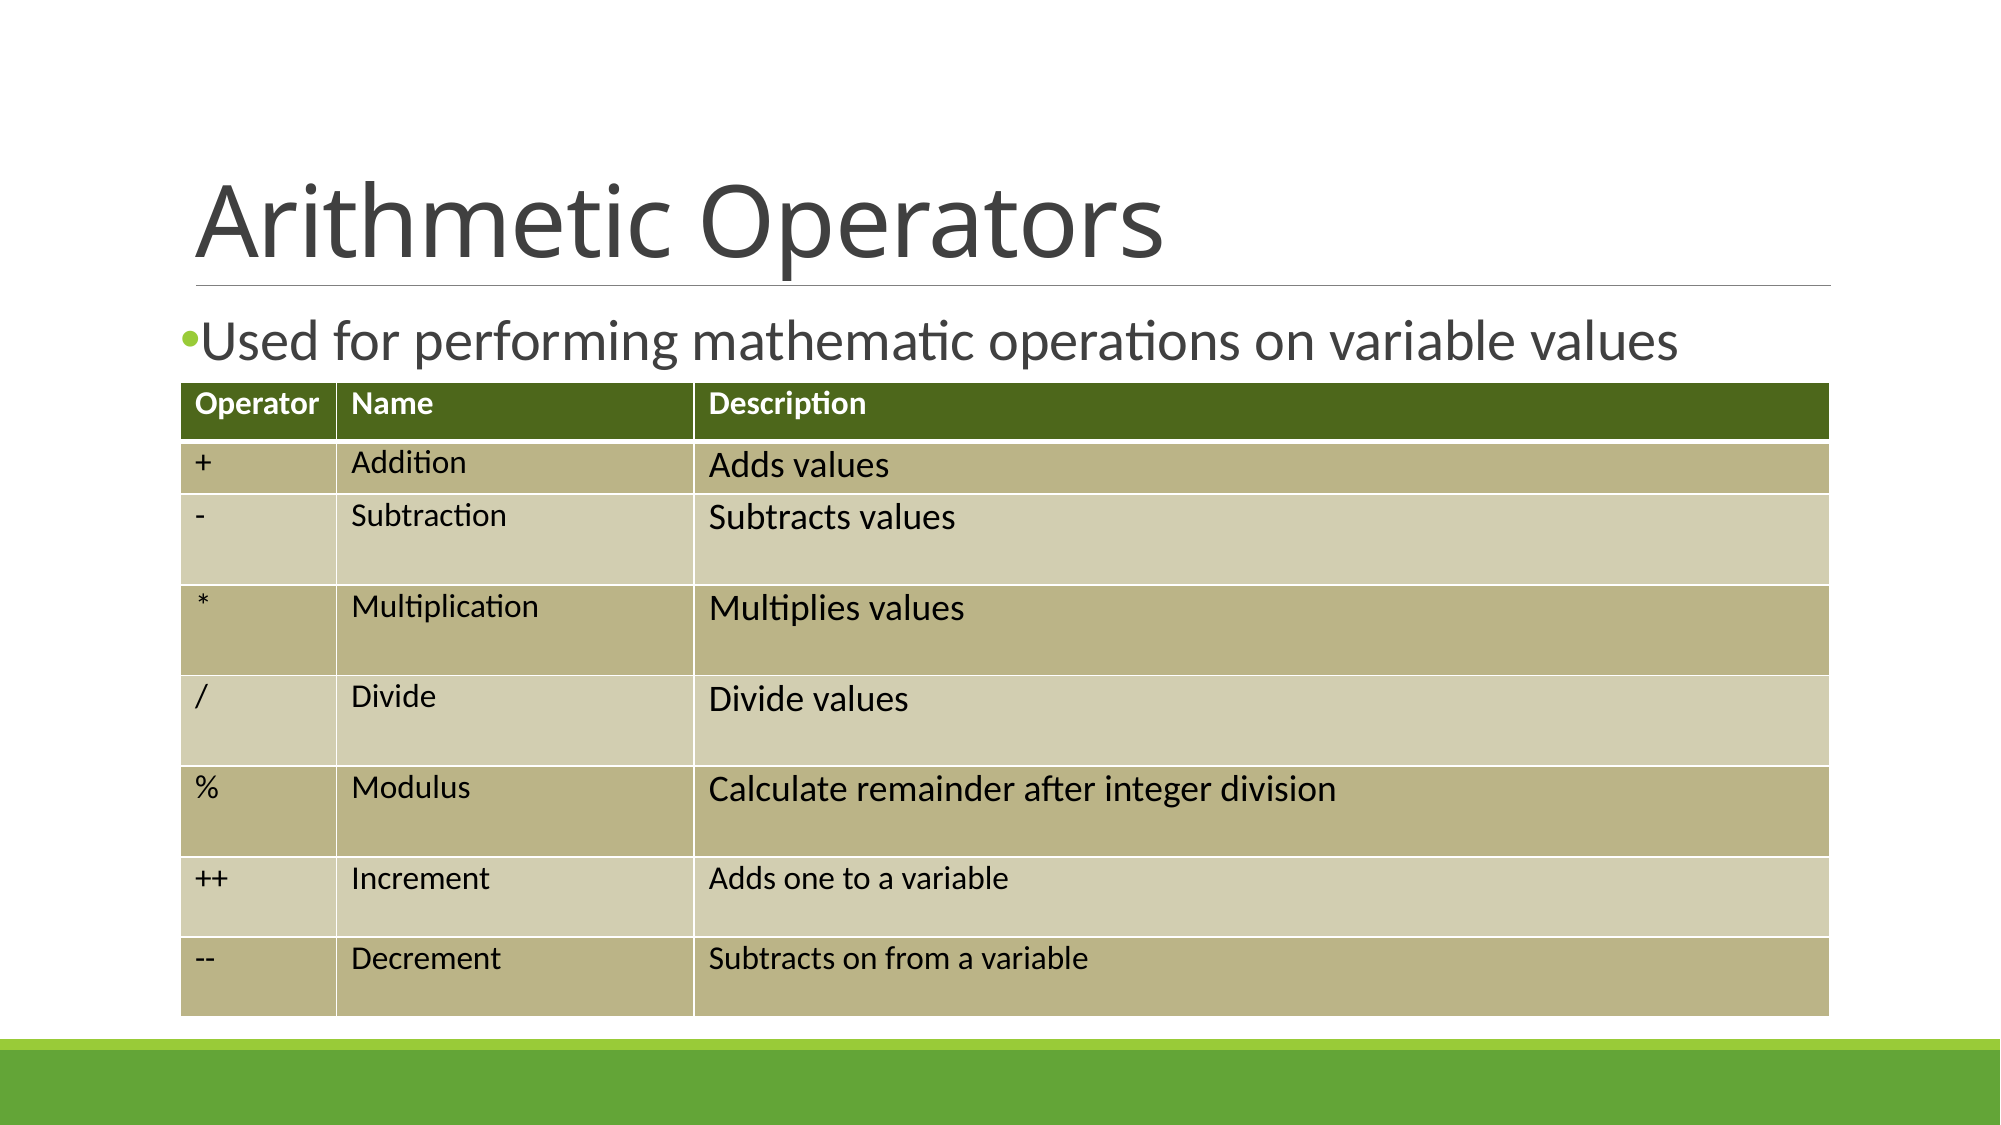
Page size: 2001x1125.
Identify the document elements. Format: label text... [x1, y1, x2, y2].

table_cell Adds one to a variable [695, 858, 1829, 936]
table_cell Subtracts values [695, 495, 1829, 584]
table_cell / [181, 676, 336, 765]
table_cell + [181, 444, 336, 493]
table_cell Addition [337, 444, 693, 493]
table_cell Divide [337, 676, 693, 765]
table_cell Subtracts on from a variable [695, 938, 1829, 1016]
table_header Description [695, 383, 1829, 439]
list Used for performing mathematic operations on variable values [180, 302, 1830, 381]
table_cell Decrement [337, 938, 693, 1016]
table_header Name [337, 383, 693, 439]
table_cell Adds values [695, 444, 1829, 493]
title Arithmetic Operators [180, 47, 1830, 285]
table_cell % [181, 767, 336, 856]
table_cell Multiplication [337, 586, 693, 675]
table_cell Increment [337, 858, 693, 936]
table_cell - [181, 495, 336, 584]
table_header Operator [181, 383, 336, 439]
table_cell Multiplies values [695, 586, 1829, 675]
table_cell Subtraction [337, 495, 693, 584]
table_cell ++ [181, 858, 336, 936]
table_cell Calculate remainder after integer division [695, 767, 1829, 856]
table_cell Divide values [695, 676, 1829, 765]
table_cell Modulus [337, 767, 693, 856]
table_cell * [181, 586, 336, 675]
table_cell -- [181, 938, 336, 1016]
